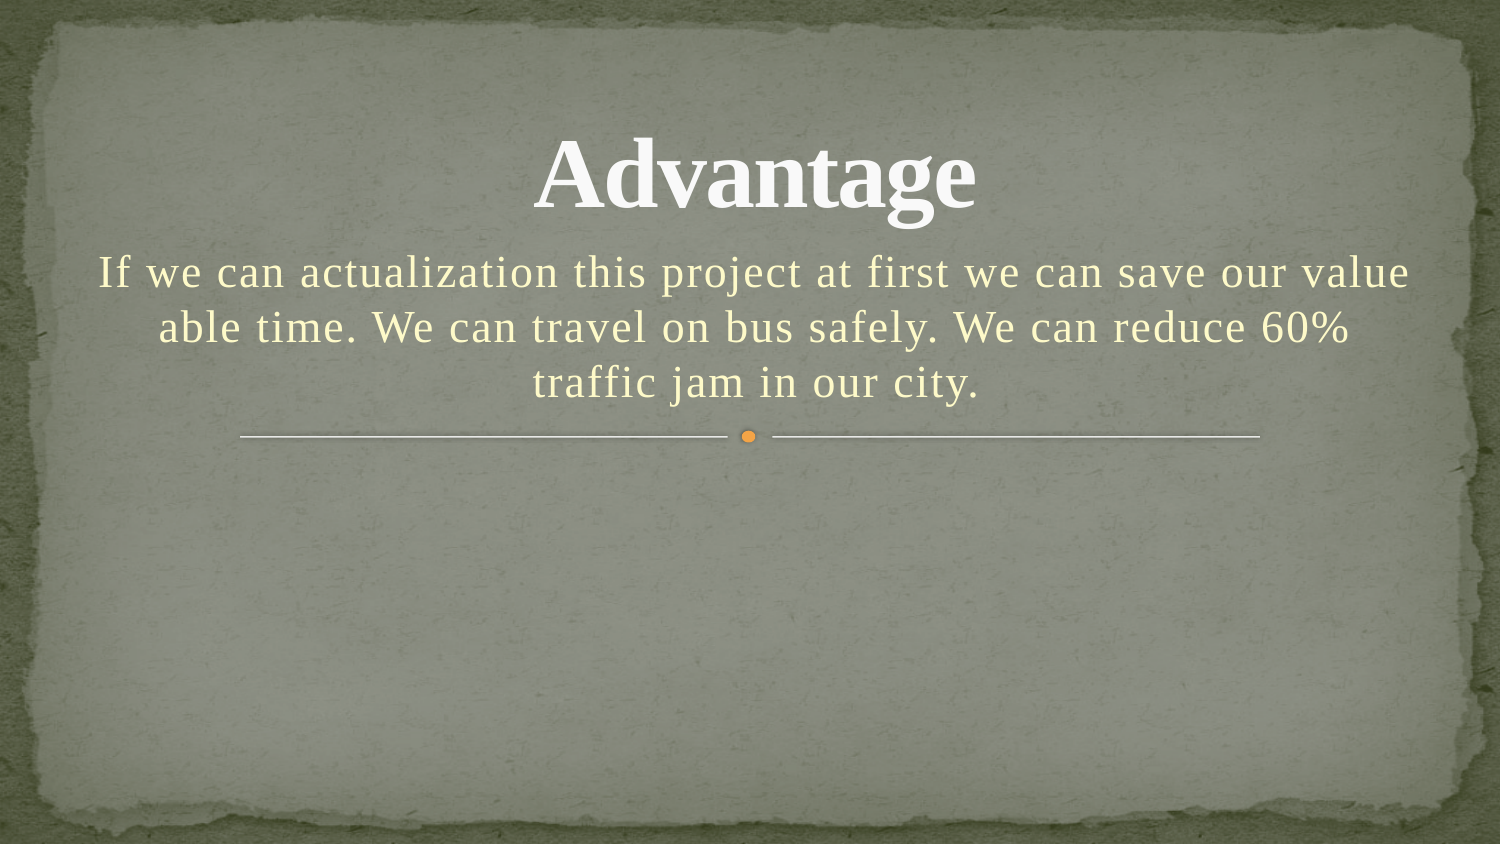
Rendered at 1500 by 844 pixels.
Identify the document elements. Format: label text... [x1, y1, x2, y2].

title Advantage [74, 121, 1438, 235]
subtitle If we can actualization this project at first we can save our value able time. We can travel on bus safely. We can reduce 60% traffic jam in our city. [75, 235, 1438, 485]
